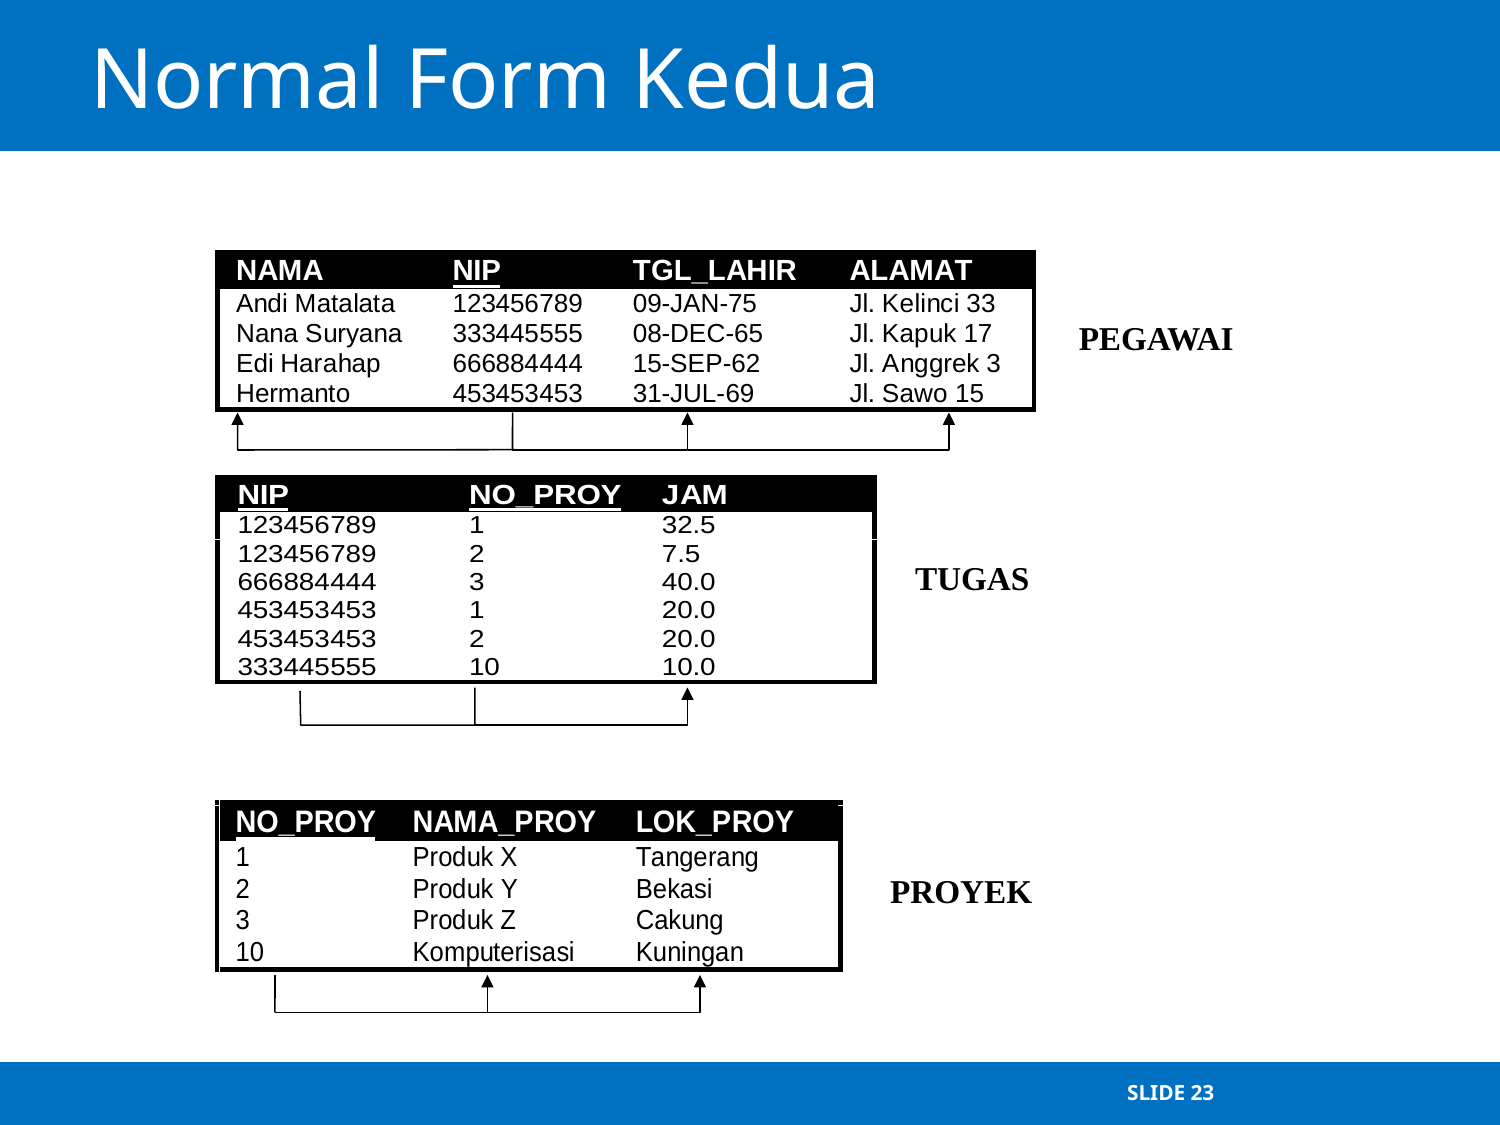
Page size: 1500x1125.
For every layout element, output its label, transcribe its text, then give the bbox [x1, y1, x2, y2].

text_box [212, 249, 1500, 451]
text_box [212, 799, 1500, 1013]
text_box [212, 474, 1500, 722]
title Normal Form Kedua [75, 0, 1425, 150]
